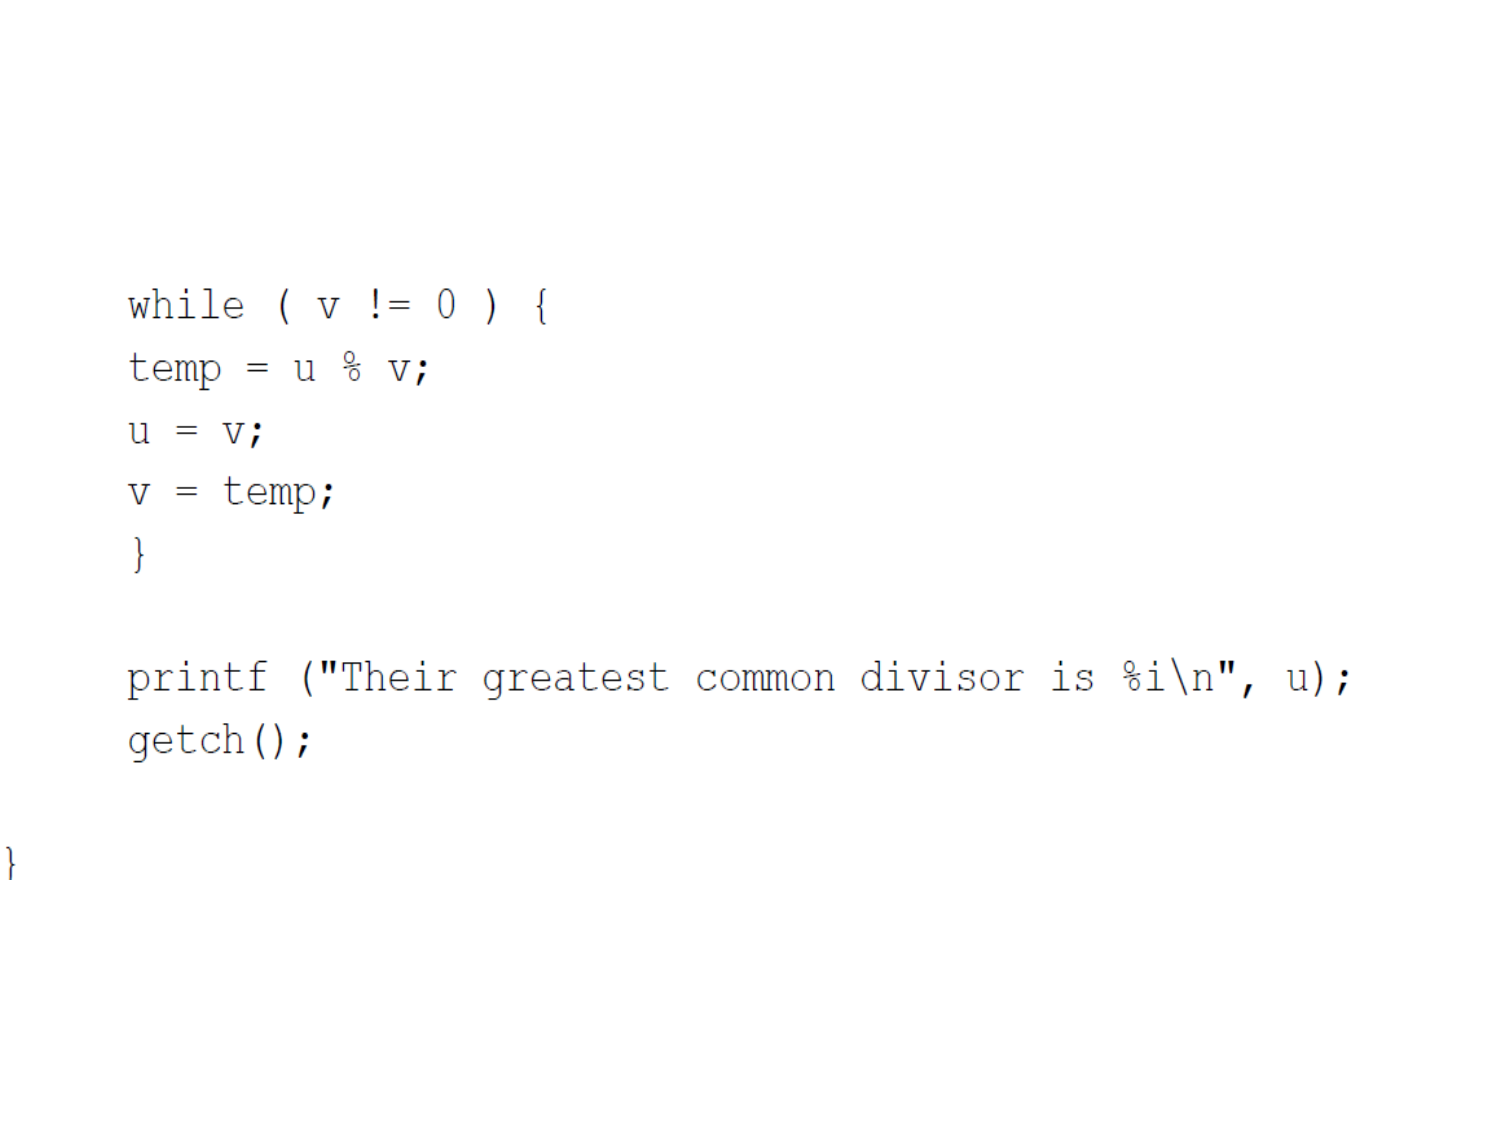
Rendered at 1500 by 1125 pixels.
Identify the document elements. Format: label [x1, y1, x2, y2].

picture [0, 244, 1500, 880]
